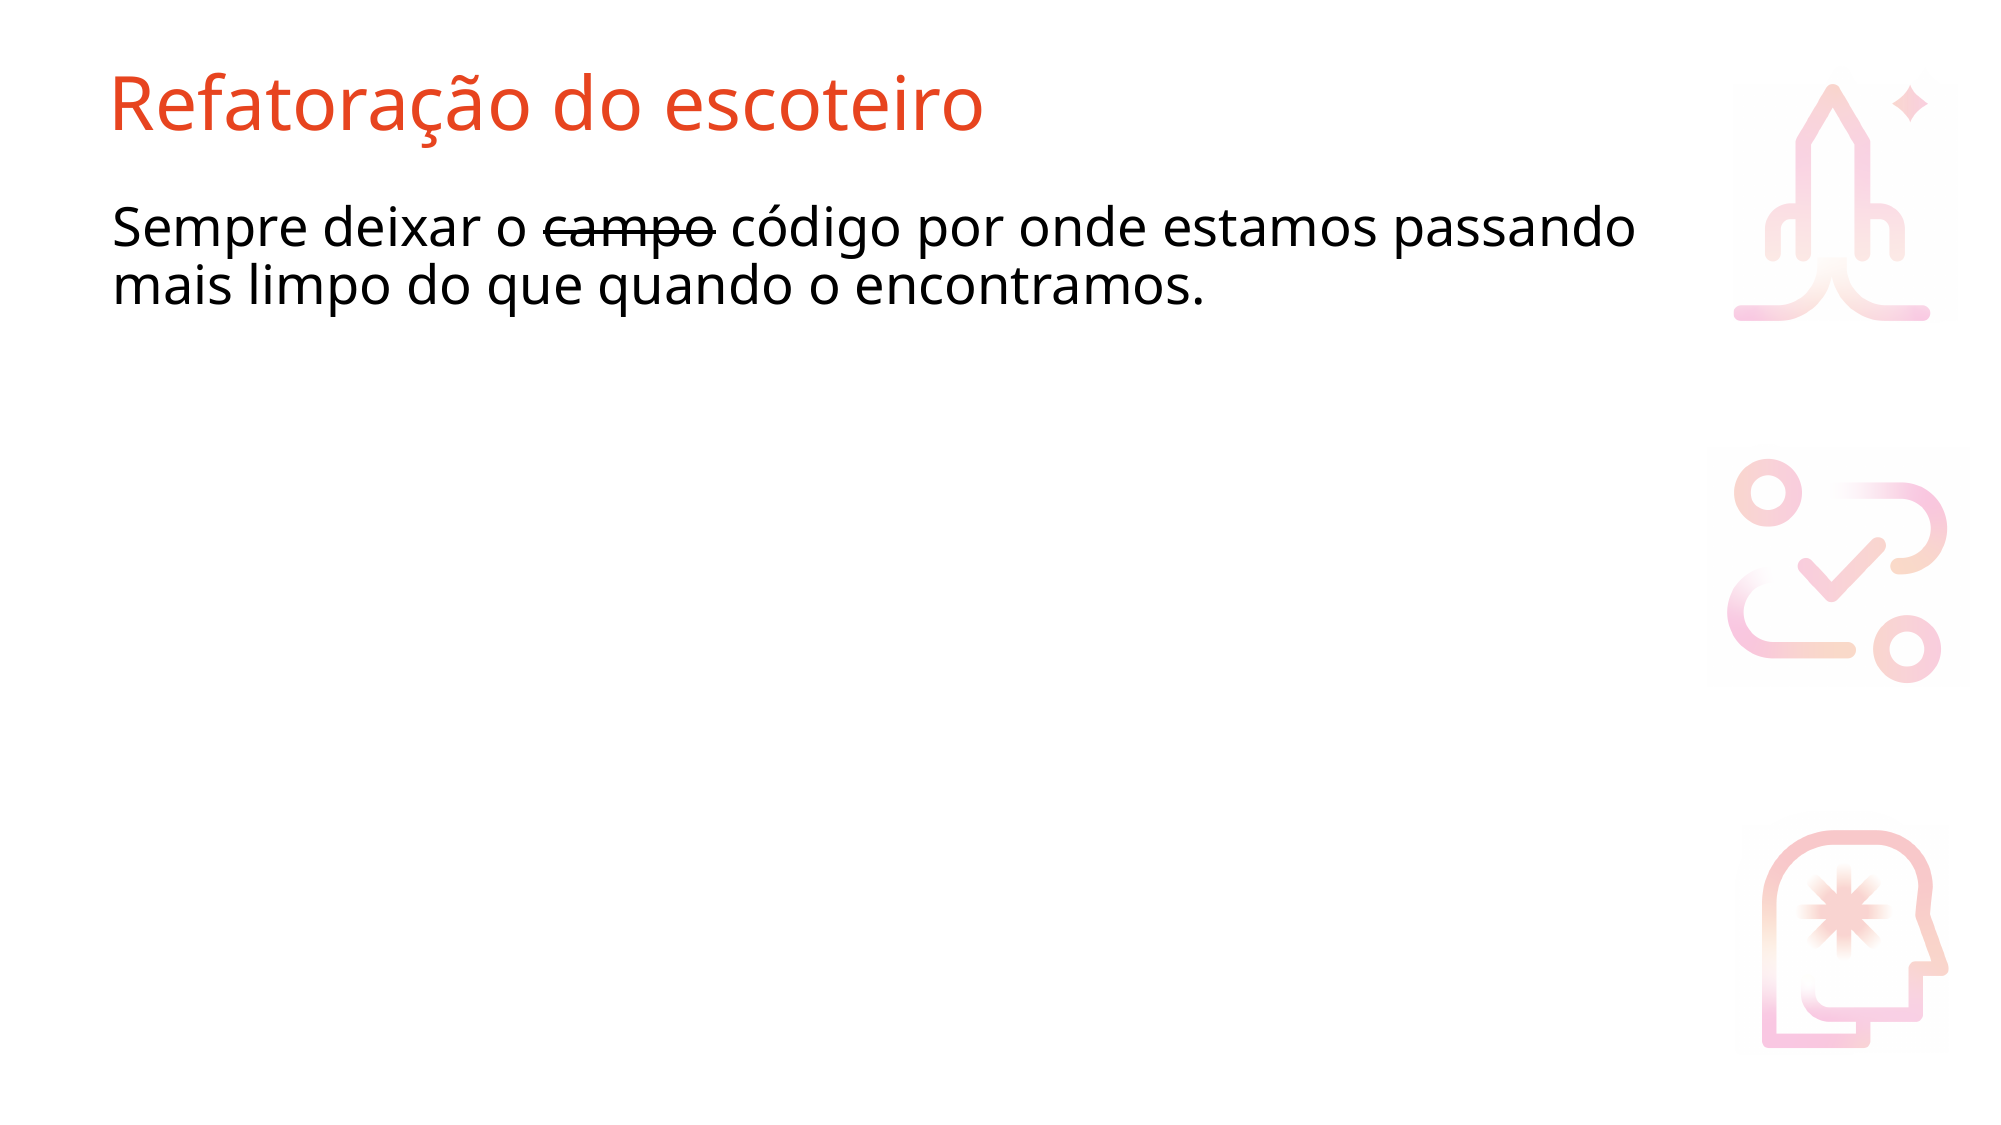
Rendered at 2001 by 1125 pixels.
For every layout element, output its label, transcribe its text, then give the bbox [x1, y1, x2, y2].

text_box Sempre deixar o campo código por onde estamos passando mais limpo do que quando o encontramos. [97, 192, 1696, 906]
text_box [1707, 51, 1982, 1125]
text_box Refatoração do escoteiro [108, 21, 1679, 148]
